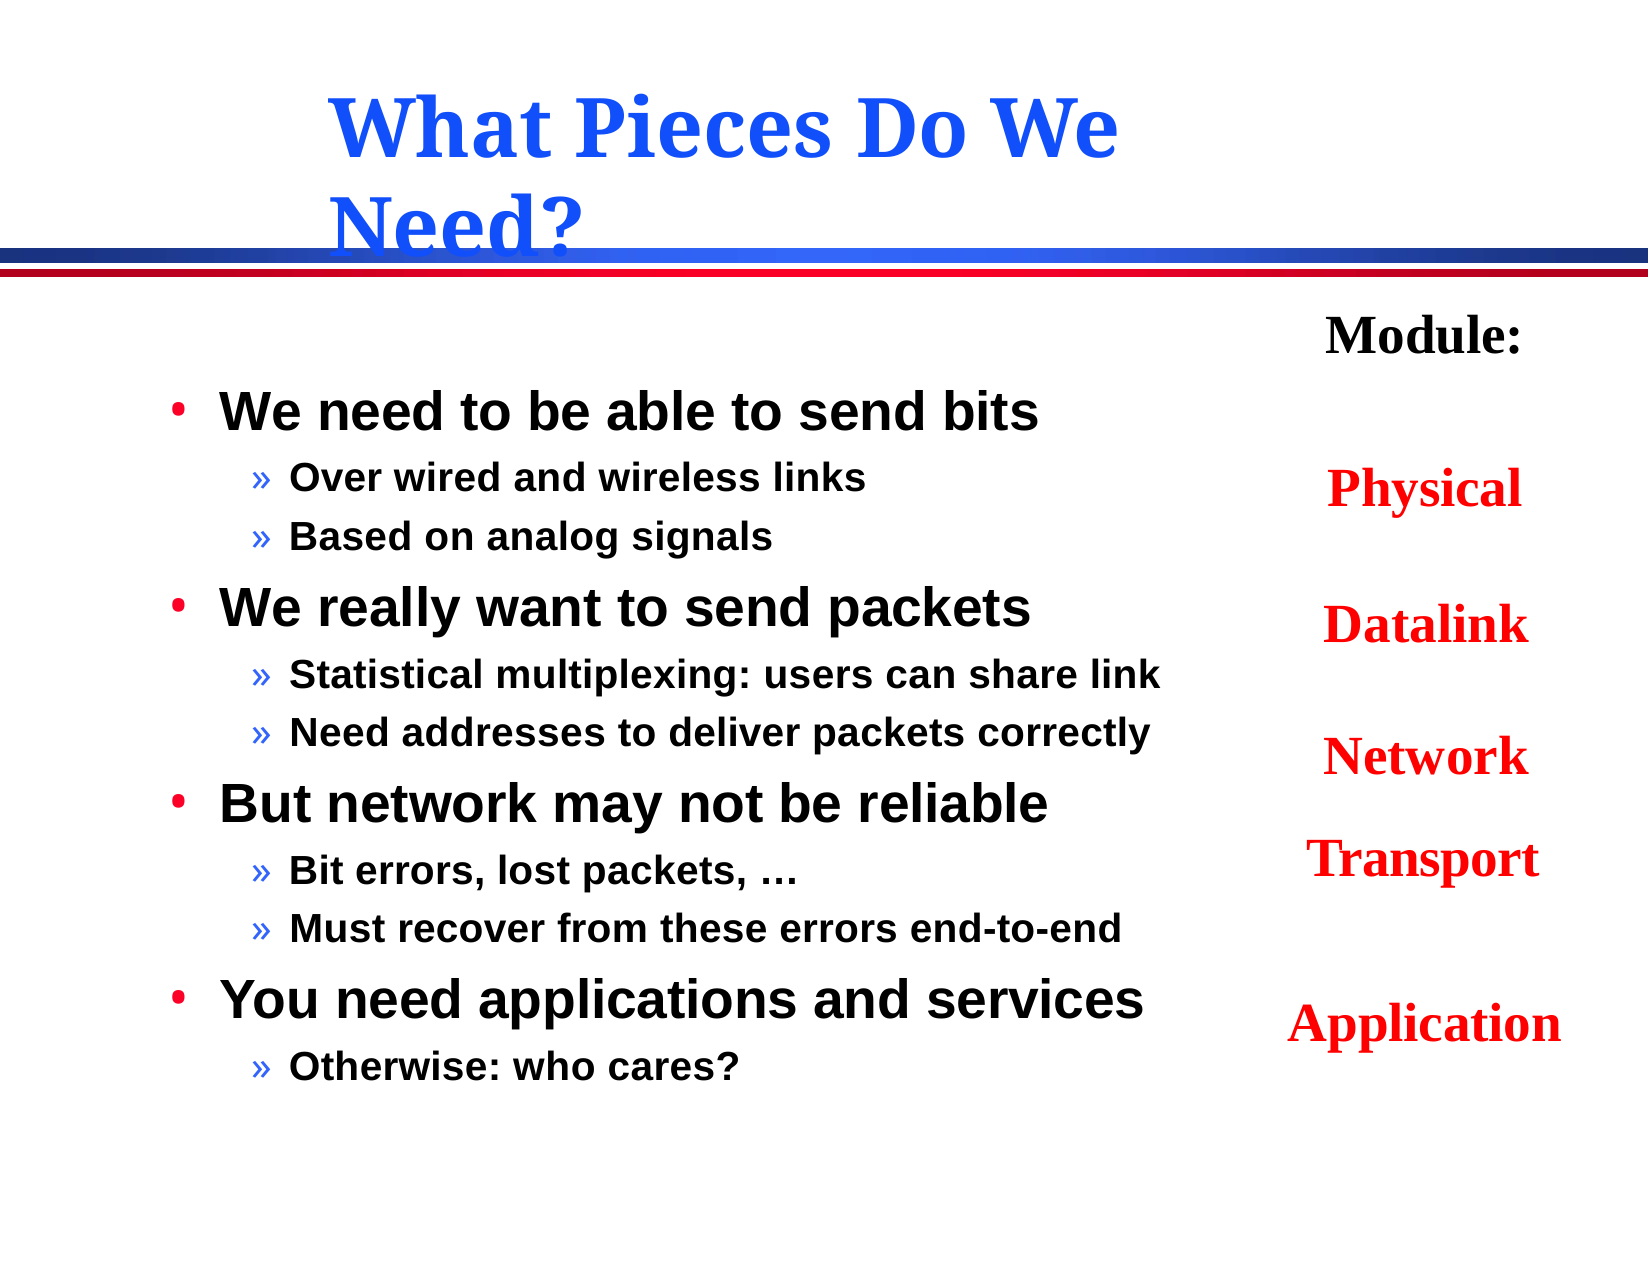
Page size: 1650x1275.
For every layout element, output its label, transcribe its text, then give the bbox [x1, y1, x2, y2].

picture [0, 269, 326, 277]
text_box We need to be able to send bits » Over wired and wireless links » Based on analog signals We really want to send packets » Statistical multiplexing: users can share link » Need addresses to deliver packets correctly But network may not be reliable » Bit errors, lost packets, … » Must recover from these errors end-to-end You need applications and services » Otherwise: who cares? [166, 360, 1164, 1089]
picture [1324, 248, 1648, 263]
title What Pieces Do We Need? [326, 72, 1324, 289]
text_box Transport [1304, 819, 1547, 888]
text_box Application [1285, 984, 1565, 1053]
picture [0, 248, 326, 263]
text_box Module: [1323, 296, 1527, 365]
text_box Datalink Network [1321, 583, 1531, 786]
picture [1324, 269, 1648, 277]
text_box Physical [1325, 449, 1526, 518]
